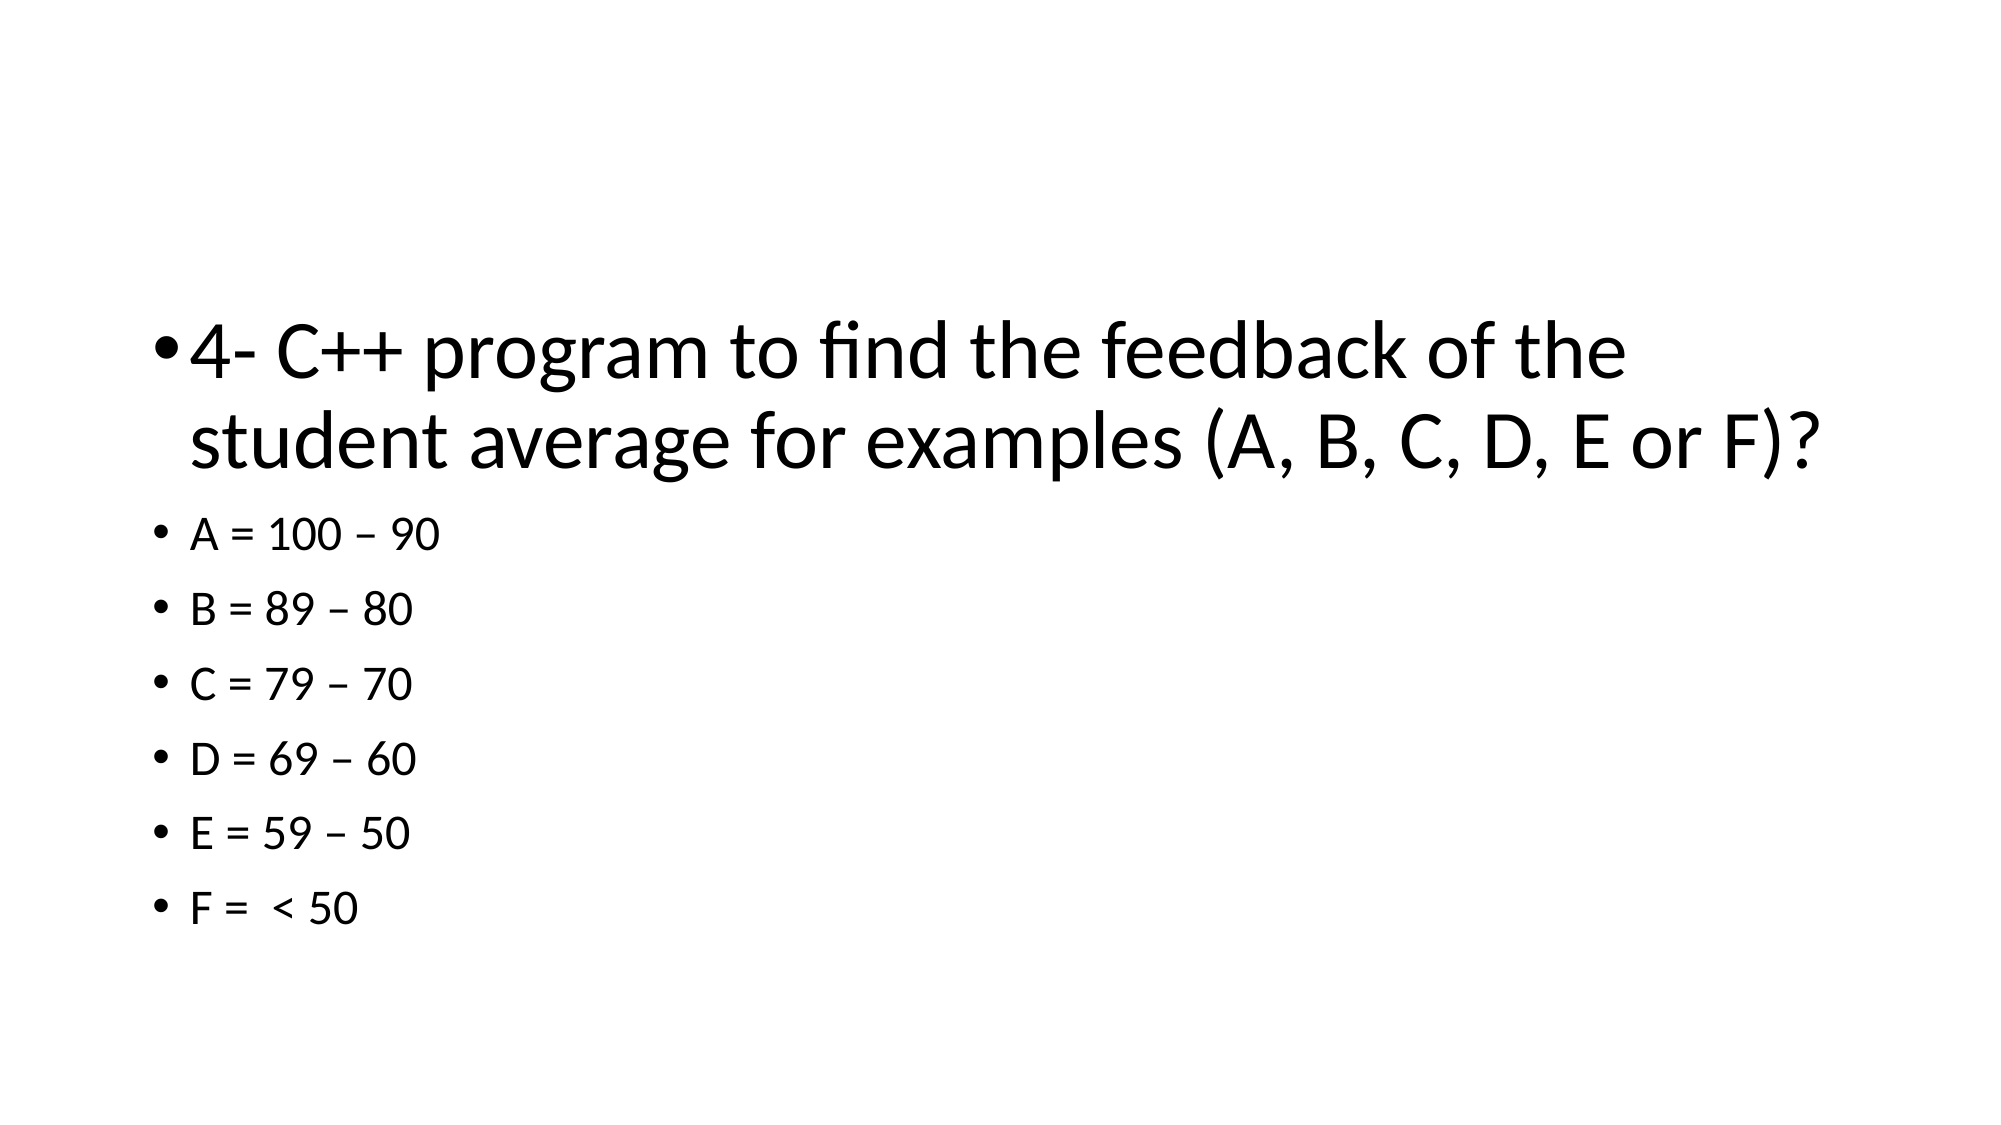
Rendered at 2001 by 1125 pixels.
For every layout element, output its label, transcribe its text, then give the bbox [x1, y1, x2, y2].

list 4- C++ program to find the feedback of the student average for examples (A, B, C, D, E or F)? A = 100 – 90 B = 89 – 80 C = 79 – 70 D = 69 – 60 E = 59 – 50 F = < 50 [137, 299, 1863, 1014]
